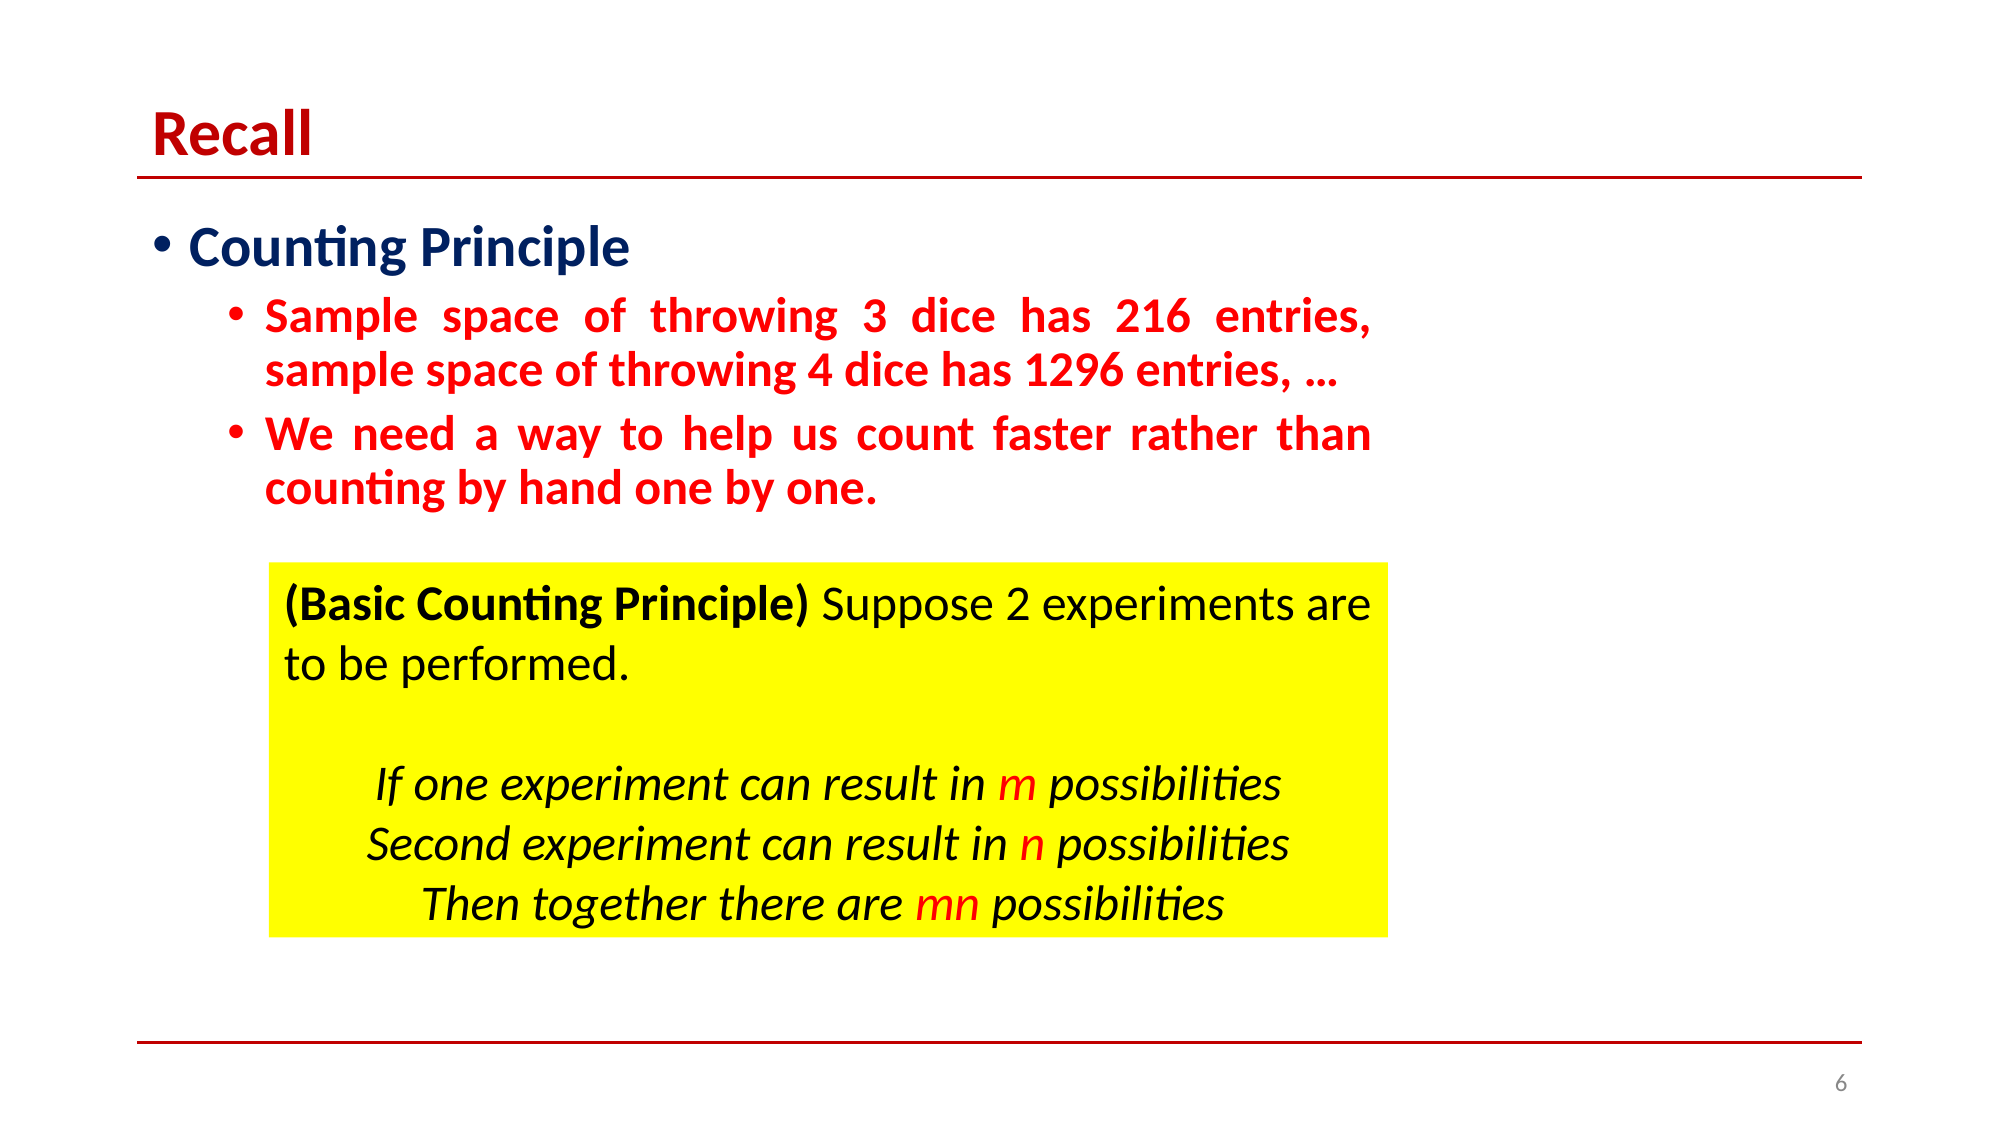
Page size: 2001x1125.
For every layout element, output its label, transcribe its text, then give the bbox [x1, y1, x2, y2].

list Counting Principle Sample space of throwing 3 dice has 216 entries, sample space of throwing 4 dice has 1296 entries, … We need a way to help us count faster rather than counting by hand one by one. [137, 208, 1388, 1014]
text_box (Basic Counting Principle) Suppose 2 experiments are to be performed. If one experiment can result in m possibilities Second experiment can result in n possibilities Then together there are mn possibilities [268, 562, 1388, 938]
title Recall [137, 90, 1863, 178]
slide_number ‹#› [1412, 1051, 1863, 1111]
